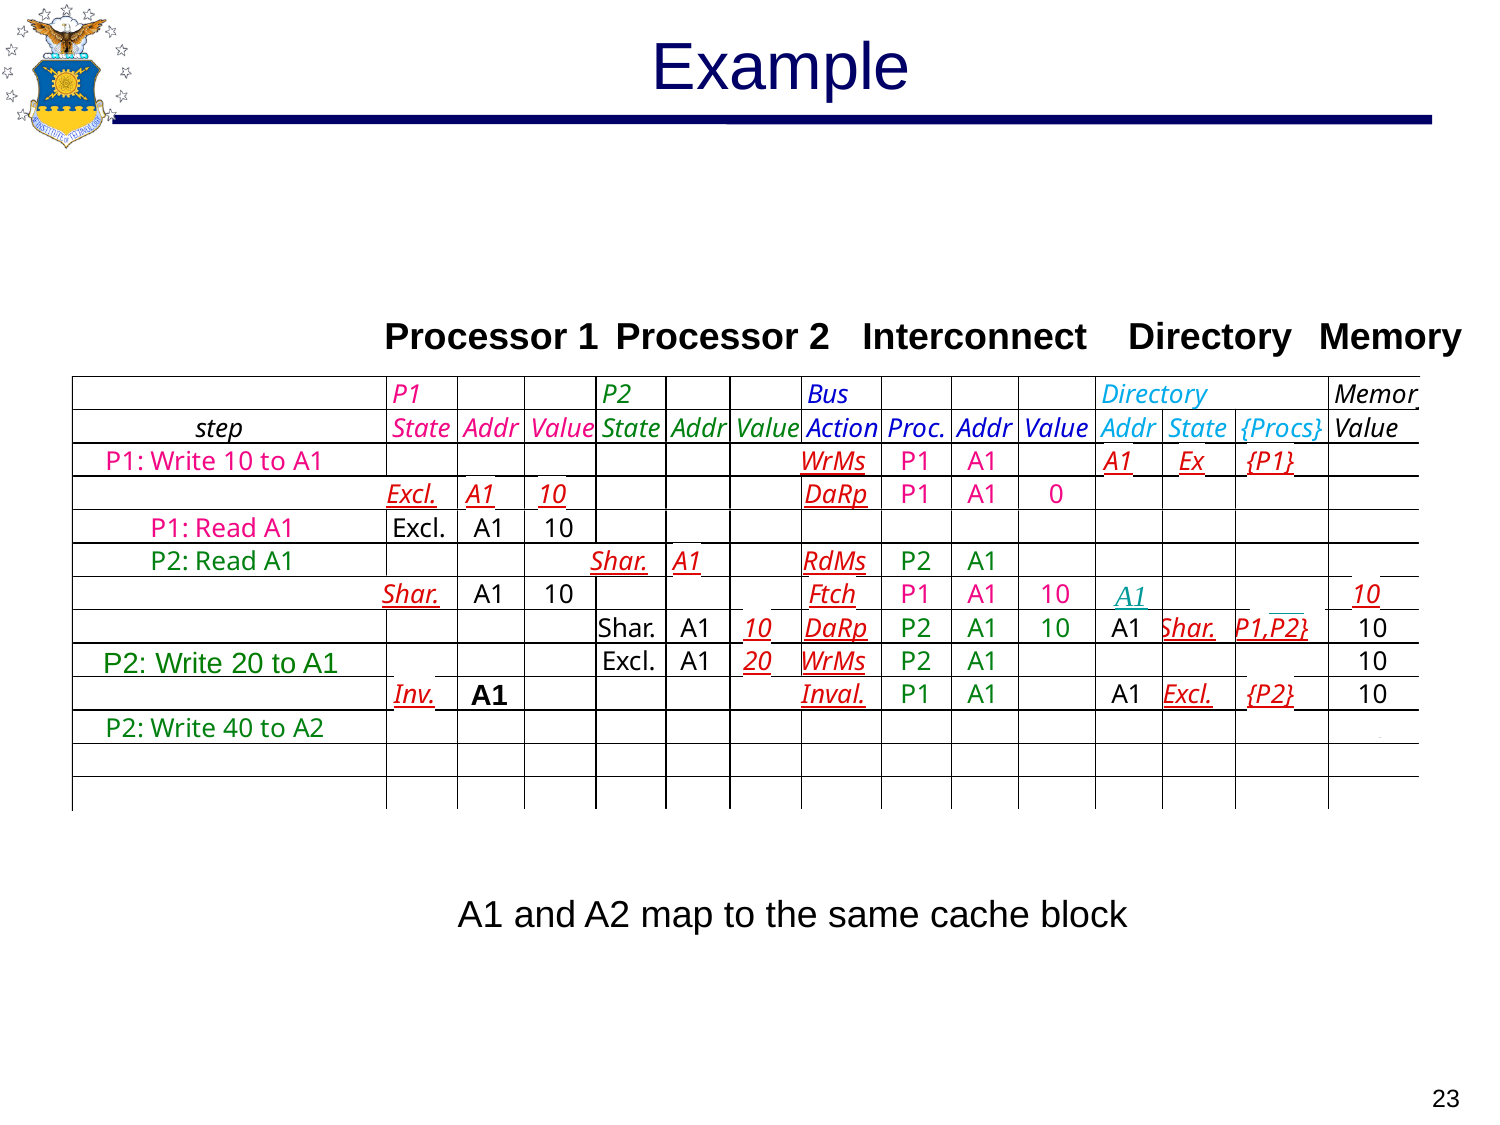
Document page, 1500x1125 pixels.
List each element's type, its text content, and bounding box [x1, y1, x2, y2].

picture [0, 2, 133, 150]
text_box Processor 2 [600, 304, 845, 365]
slide_number 23 [1124, 1074, 1476, 1113]
text_box Directory [1113, 304, 1308, 365]
text_box Interconnect [847, 304, 1103, 365]
title Example [137, 12, 1425, 113]
text_box Processor 1 [369, 304, 600, 365]
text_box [71, 375, 1422, 812]
text_box Memory [1308, 304, 1478, 365]
text_box A1 and A2 map to the same cache block [442, 882, 1143, 943]
